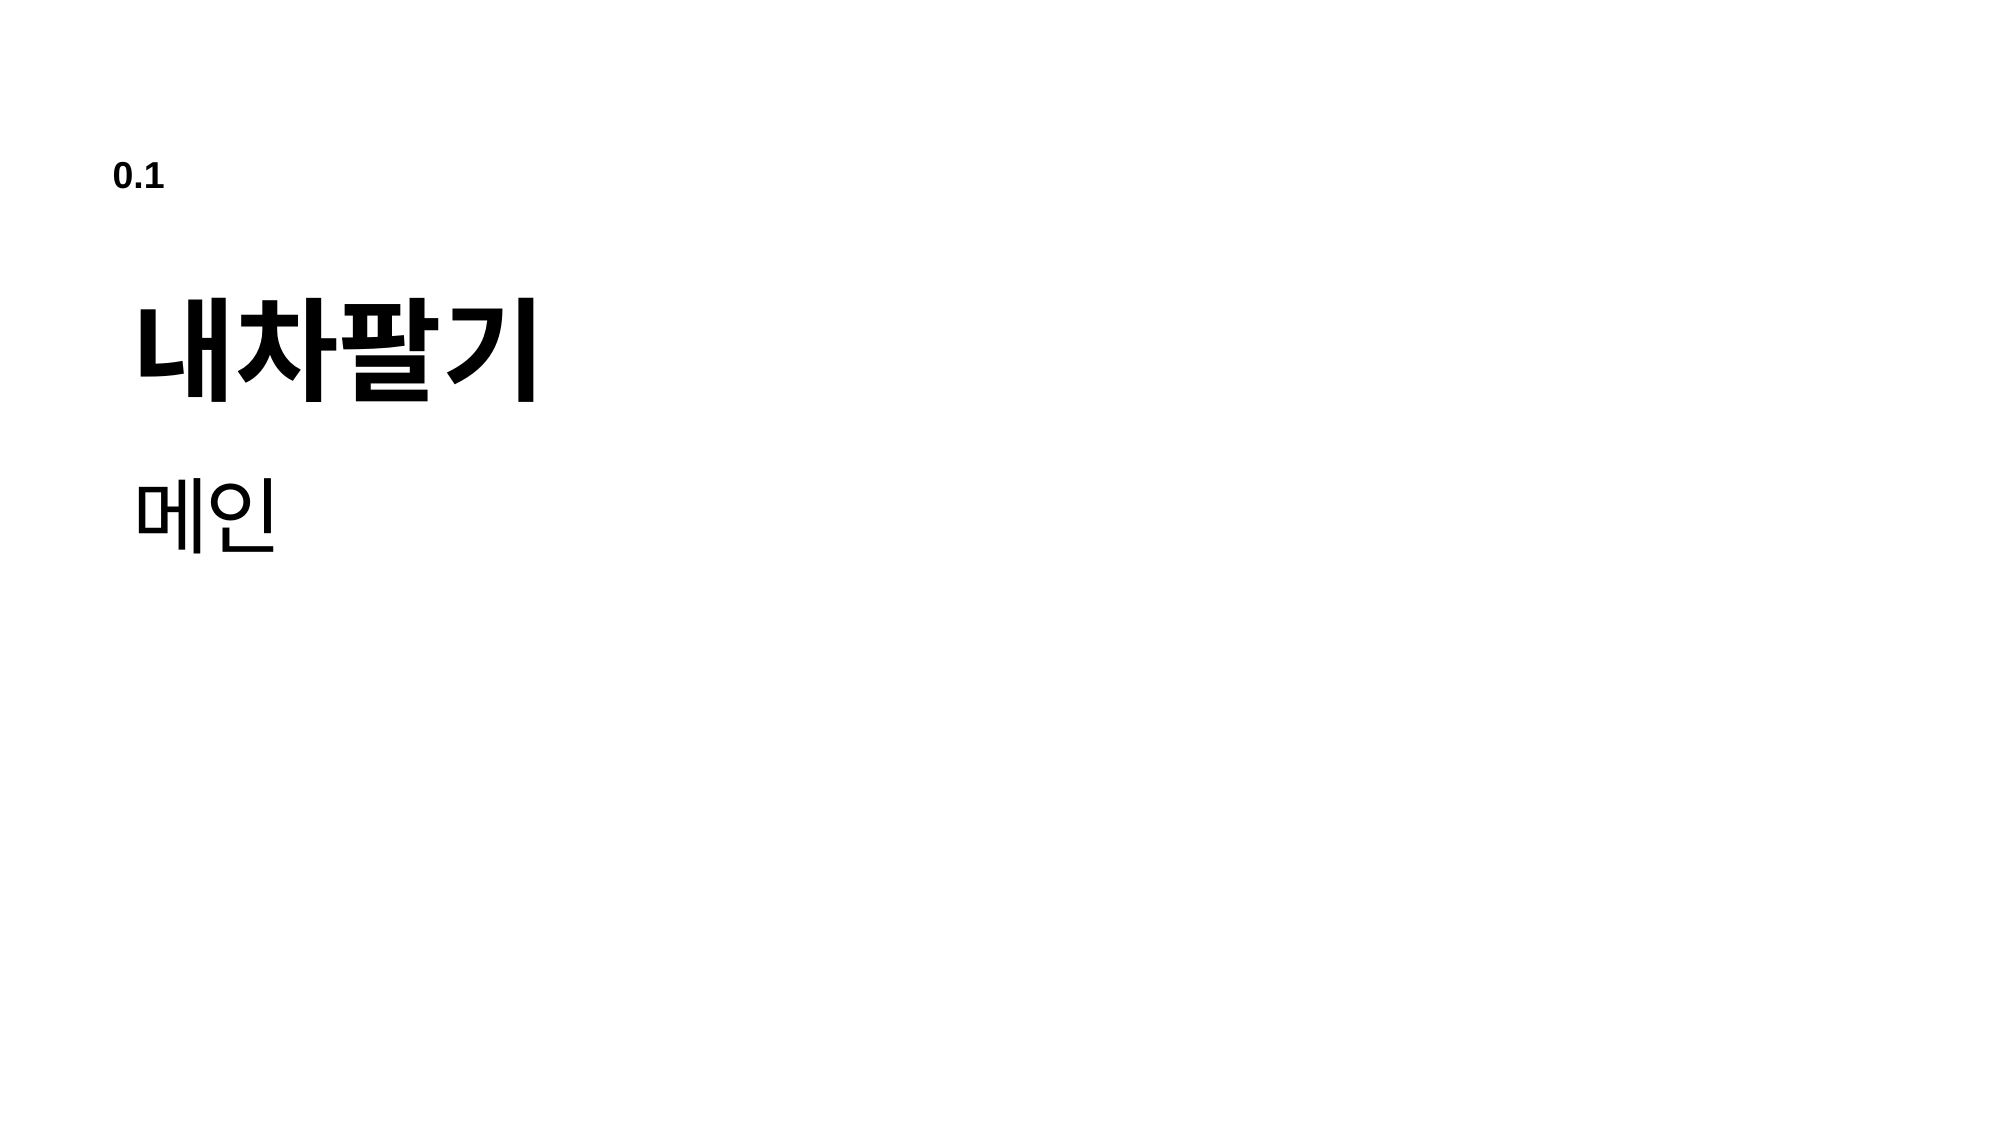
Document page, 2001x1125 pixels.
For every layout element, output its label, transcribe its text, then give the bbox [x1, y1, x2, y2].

text_box 내차팔기 메인 [117, 204, 561, 572]
text_box 0.1 [97, 144, 180, 204]
